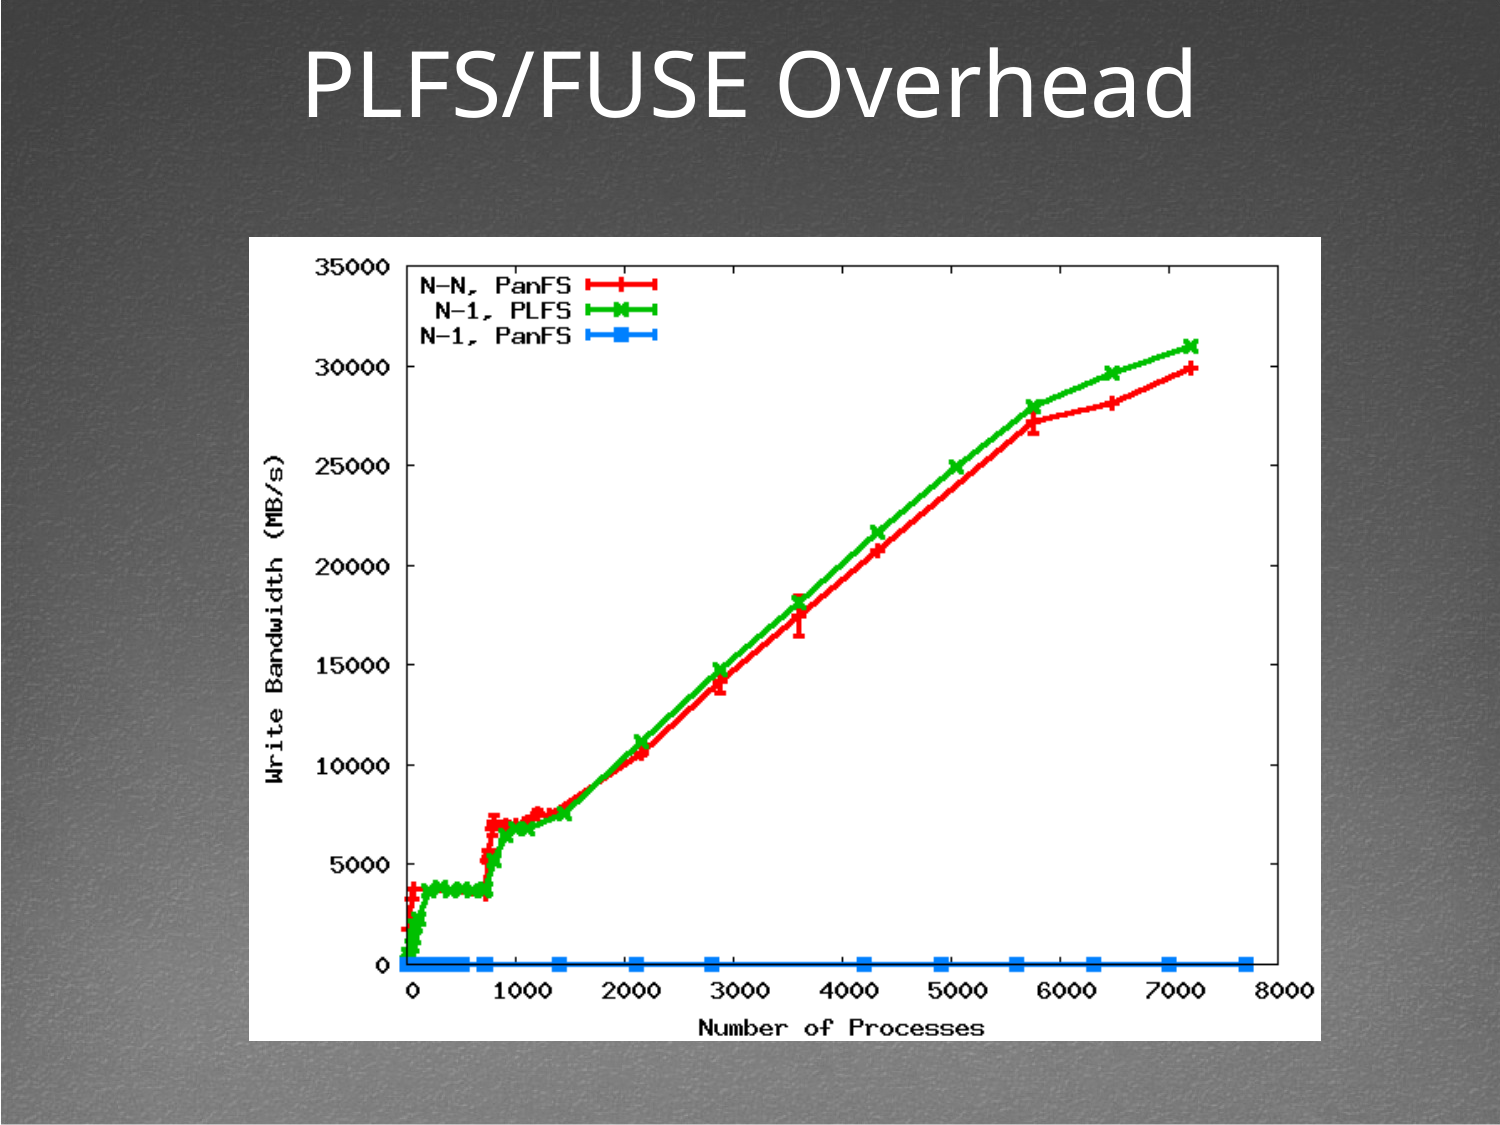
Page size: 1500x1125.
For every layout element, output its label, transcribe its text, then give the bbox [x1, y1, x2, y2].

picture [0, 0, 1500, 1125]
title PLFS/FUSE Overhead [24, 10, 1475, 150]
